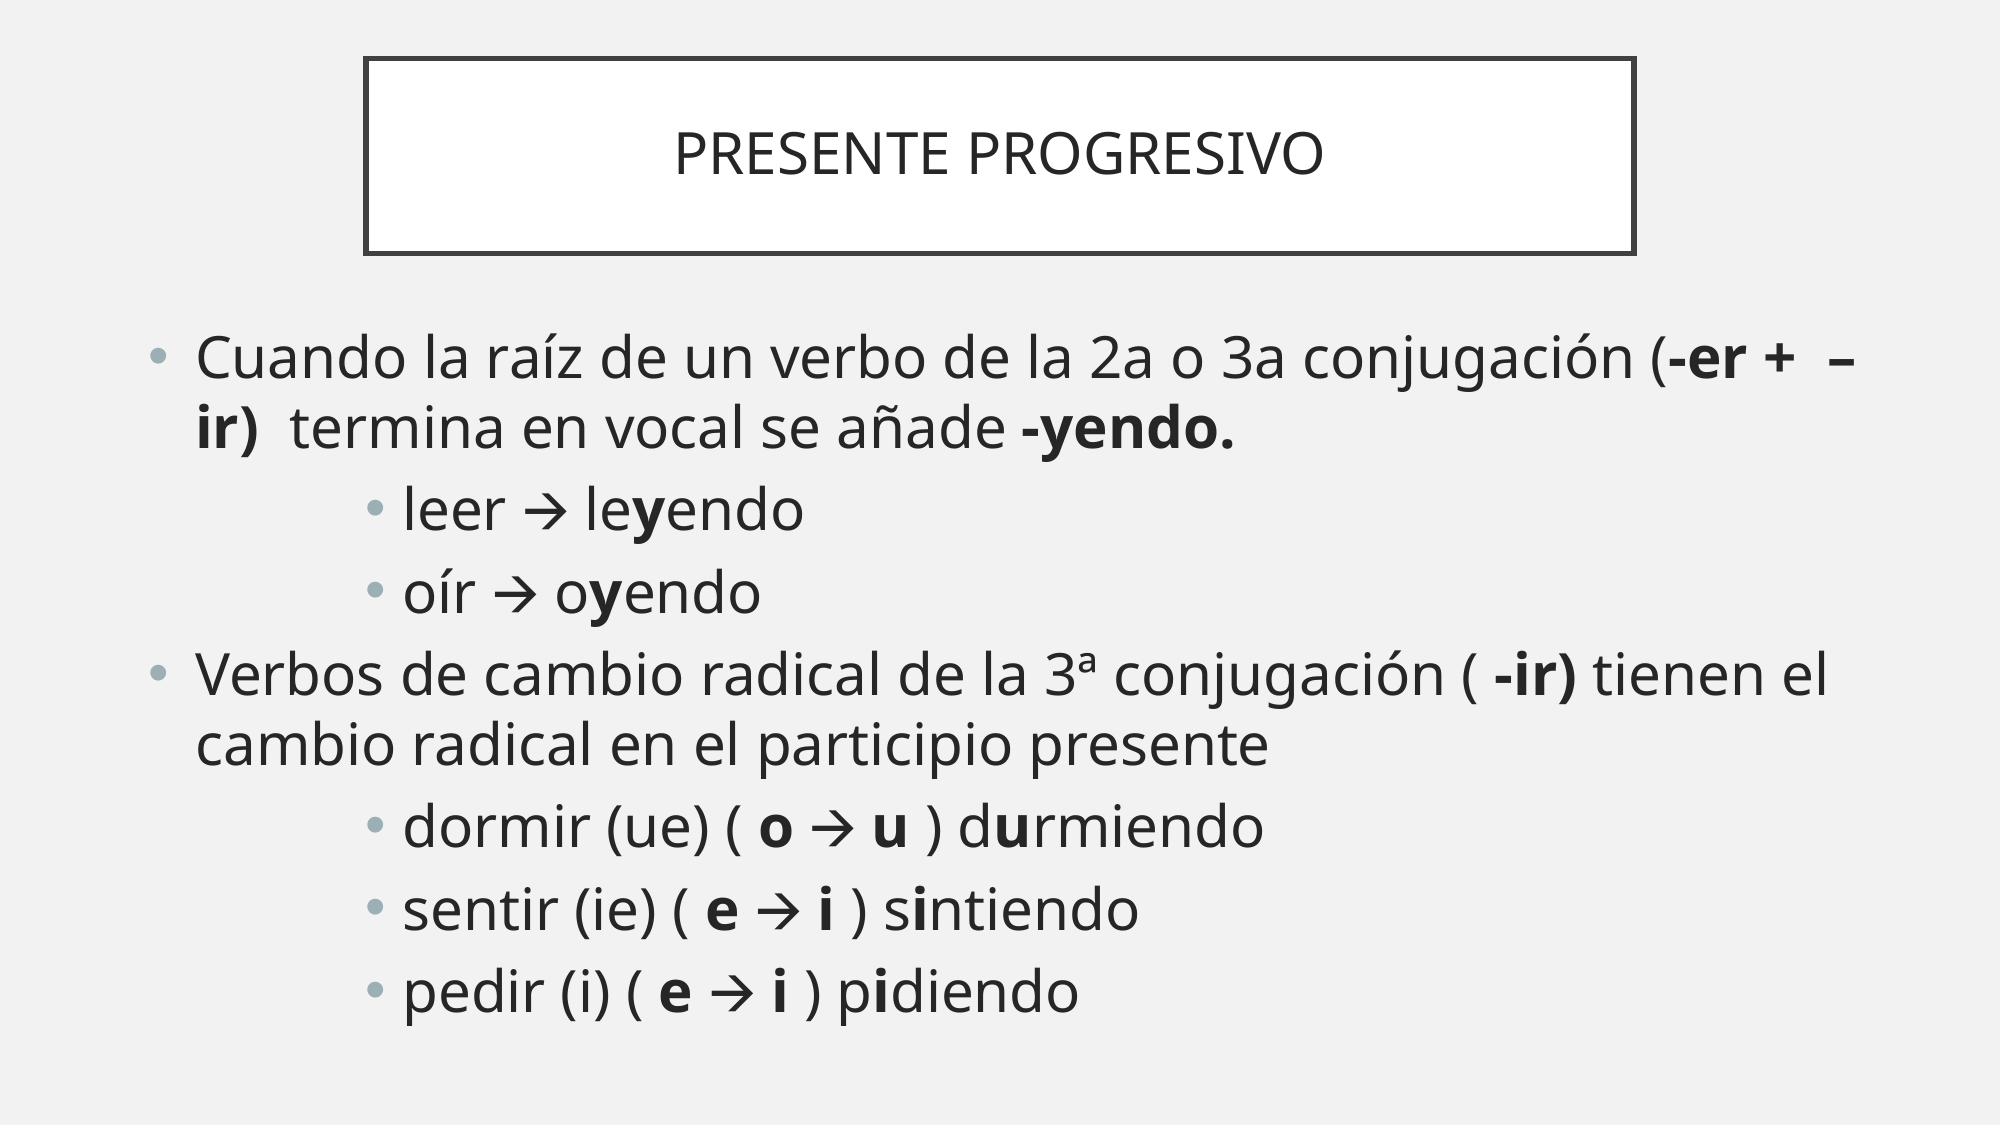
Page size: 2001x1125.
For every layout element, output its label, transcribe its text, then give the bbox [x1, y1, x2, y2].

title PRESENTE PROGRESIVO [363, 56, 1637, 256]
list Cuando la raíz de un verbo de la 2a o 3a conjugación (-er + –ir) termina en vocal se añade -yendo. leer 🡪 leyendo oír 🡪 oyendo Verbos de cambio radical de la 3ª conjugación ( -ir) tienen el cambio radical en el participio presente dormir (ue) ( o 🡪 u ) durmiendo sentir (ie) ( e 🡪 i ) sintiendo pedir (i) ( e 🡪 i ) pidiendo [133, 312, 1904, 1067]
